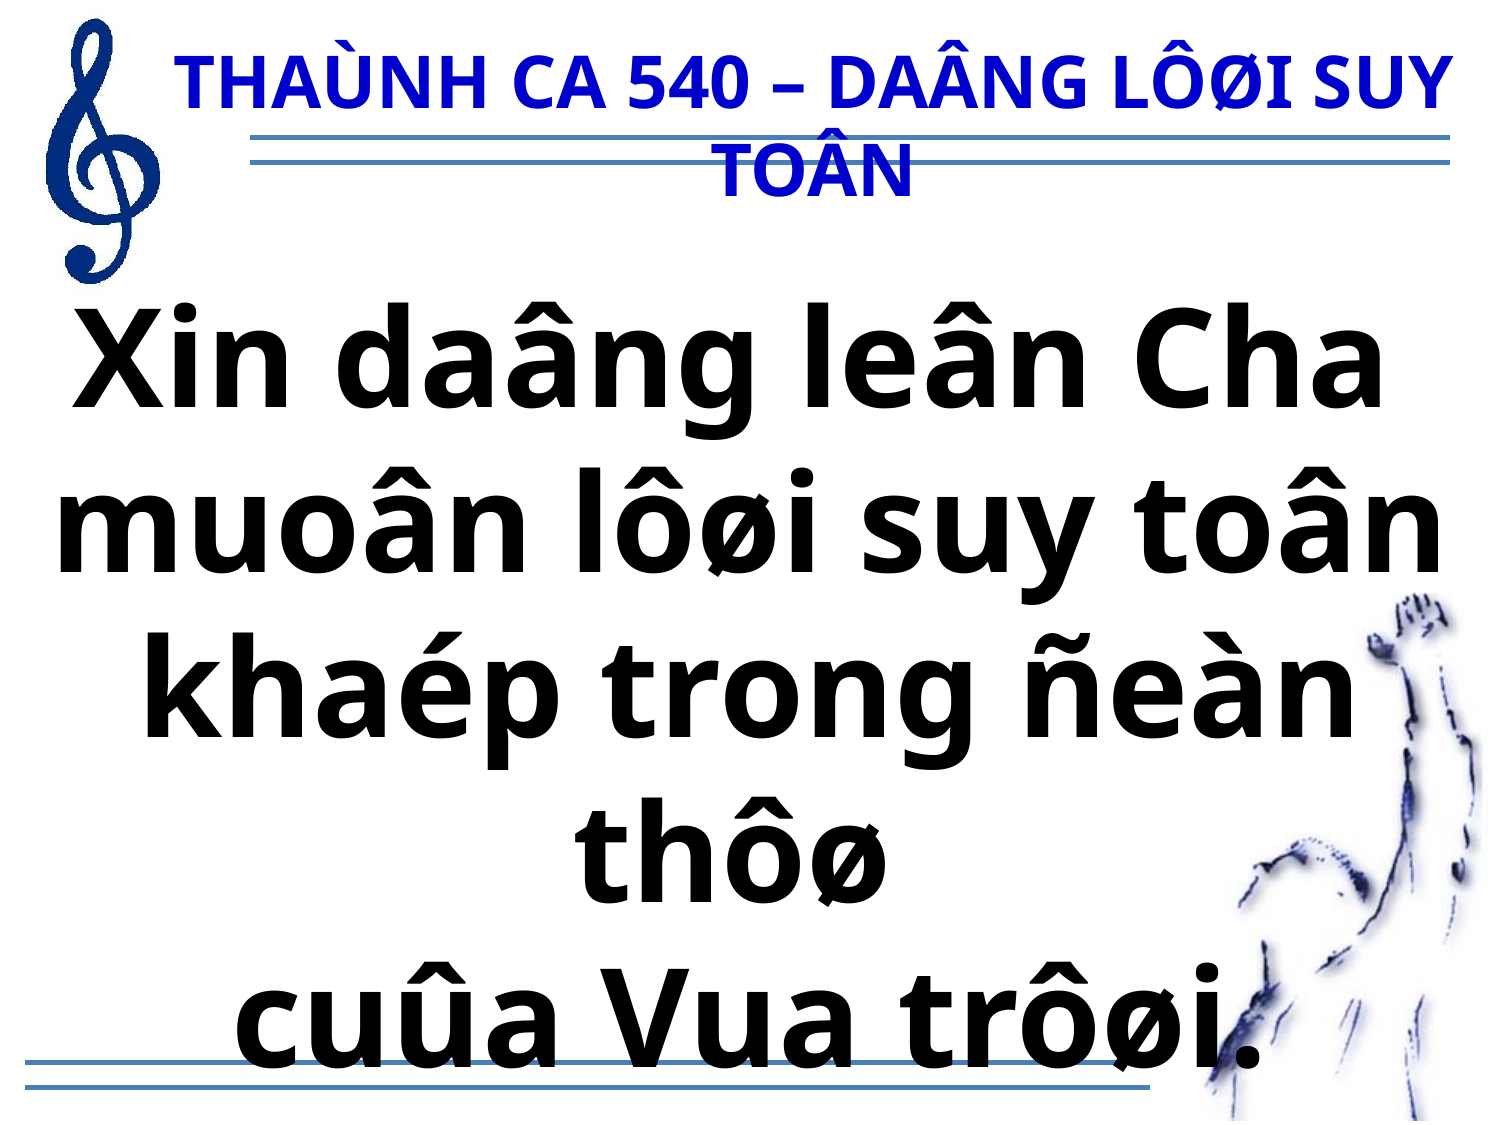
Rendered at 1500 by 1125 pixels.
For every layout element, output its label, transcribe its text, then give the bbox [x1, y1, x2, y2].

picture [1200, 1102, 1488, 1121]
picture [12, 0, 171, 262]
text_box THAÙNH CA 540 – DAÂNG LÔØI SUY TOÂN [147, 28, 1480, 218]
text_box Xin daâng leân Cha muoân lôøi suy toân khaép trong ñeàn thôø cuûa Vua trôøi. [0, 262, 1500, 1102]
